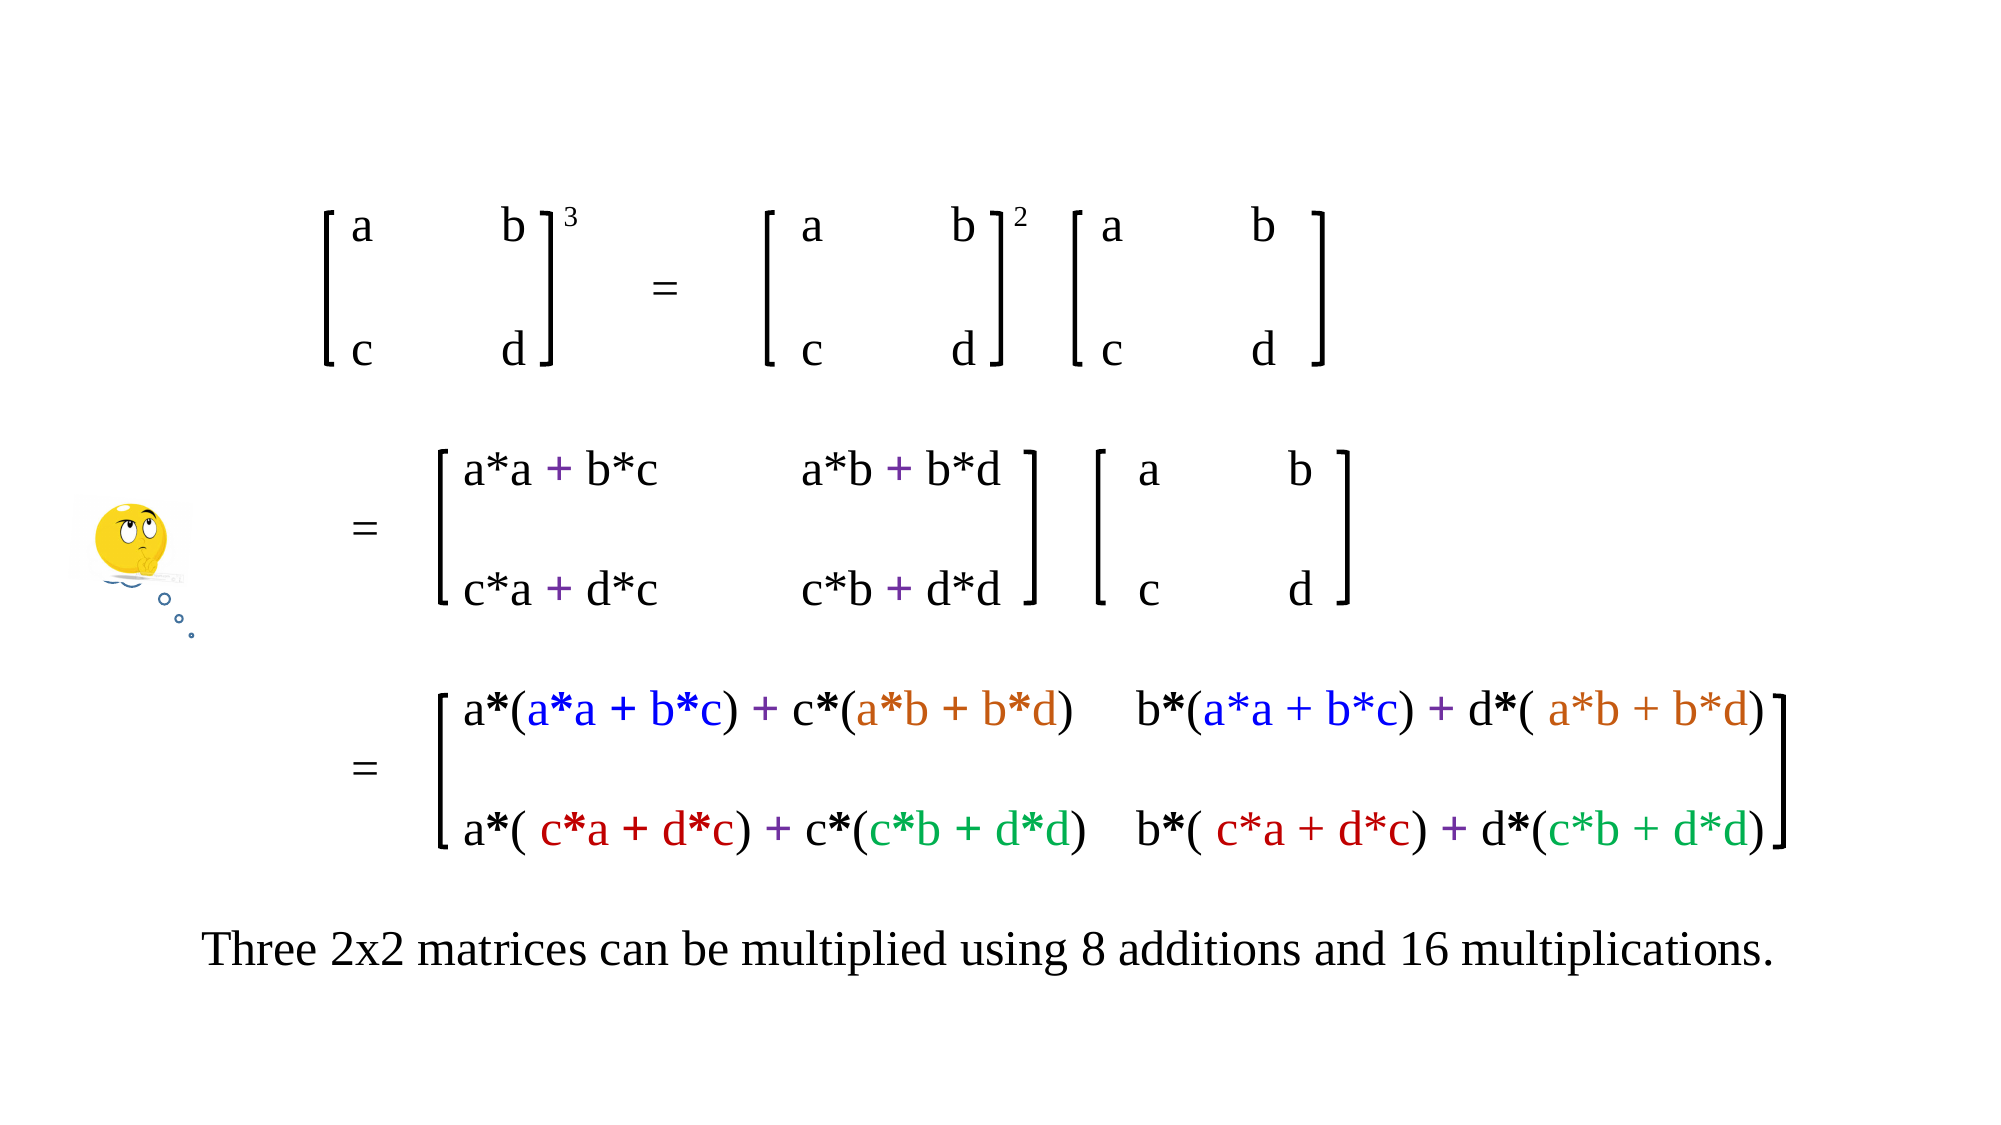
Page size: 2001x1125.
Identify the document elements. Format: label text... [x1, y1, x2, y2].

text_box [1772, 695, 1785, 848]
text_box [174, 613, 184, 624]
text_box [157, 592, 172, 606]
text_box [121, 583, 142, 588]
text_box [1023, 451, 1035, 604]
text_box [1074, 211, 1083, 365]
text_box [439, 450, 448, 604]
text_box [439, 694, 448, 848]
text_box [766, 211, 775, 365]
text_box [1097, 450, 1106, 604]
text_box [188, 632, 195, 639]
text_box a b 3 a b 2 a b = c d c d c d a*a + b*c a*b + b*d a b = c*a + d*c c*b + d*d c d a*(a*a + b*c) + c*(a*b + b*d) b*(a*a + b*c) + d*( a*b + b*d) = a*( c*a + d*c) + c*(c*b + d*d) b*( c*a + d*c) + d*(c*b + d*d) Three 2x2 matrices can be multiplied using 8 additions and 16 multiplications. [186, 179, 1826, 1043]
text_box [1336, 451, 1348, 604]
text_box [326, 211, 335, 365]
picture [69, 495, 192, 586]
text_box [1311, 212, 1323, 365]
text_box [539, 212, 552, 365]
text_box [990, 212, 1002, 365]
